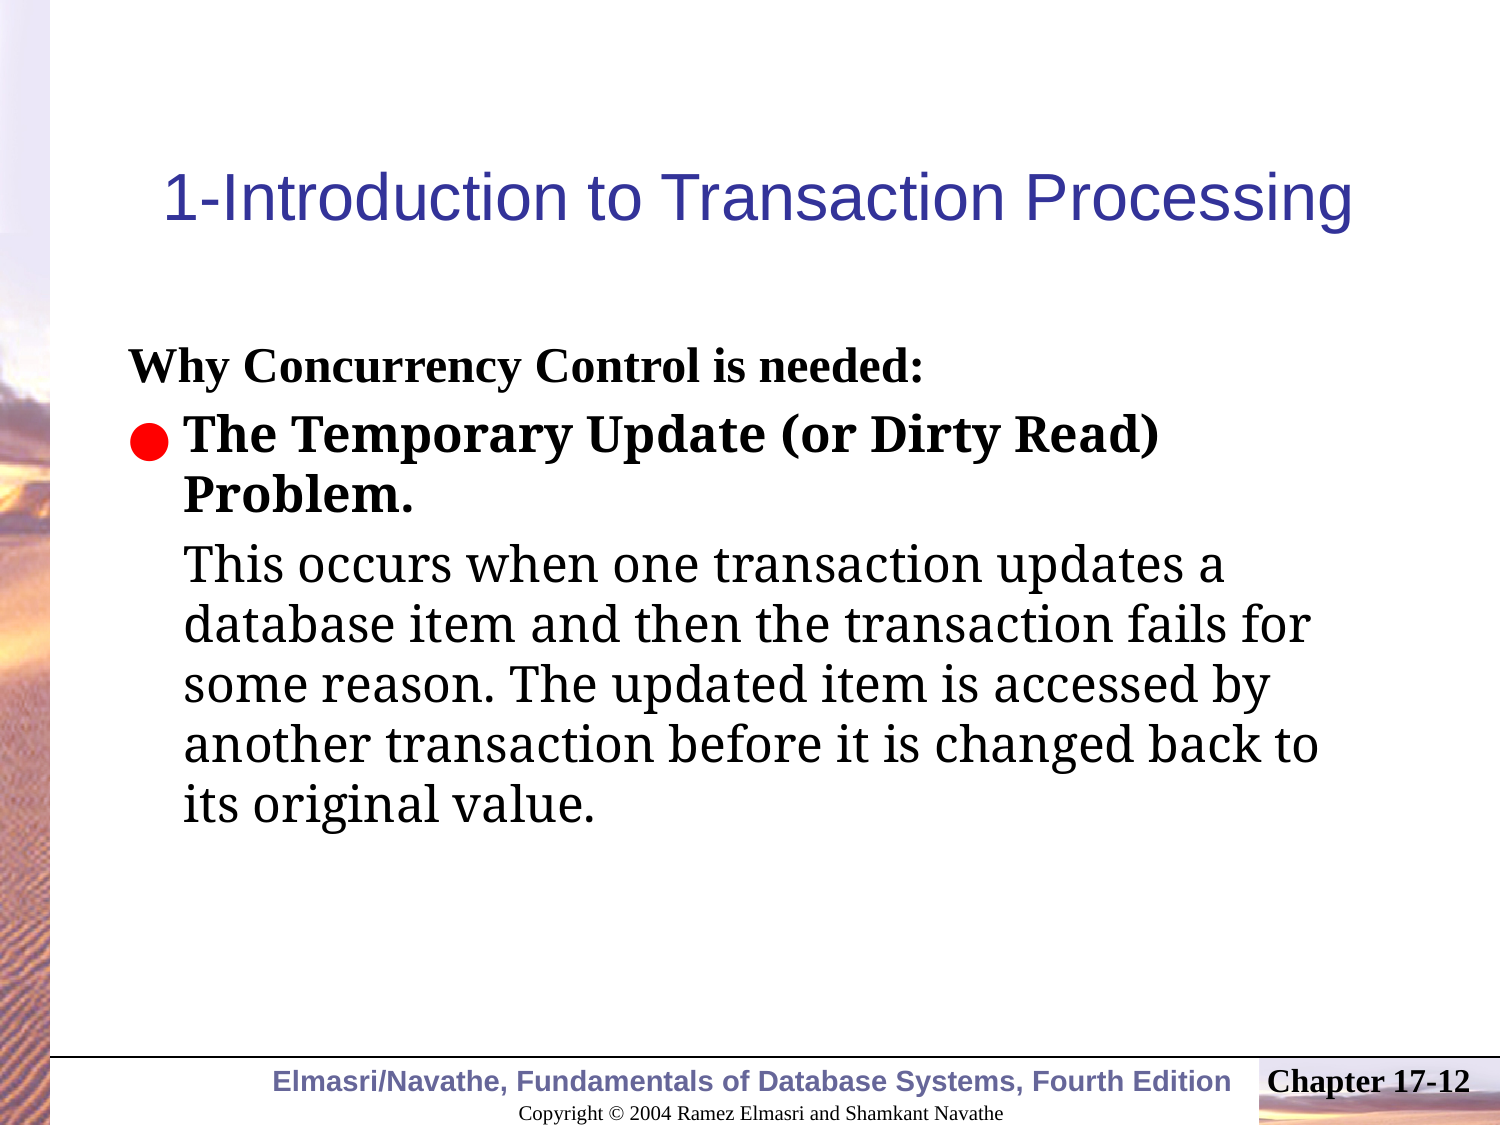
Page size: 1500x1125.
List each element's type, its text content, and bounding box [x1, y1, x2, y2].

text_box Chapter 17-‹#› [1173, 1047, 1486, 1112]
list Why Concurrency Control is needed: The Temporary Update (or Dirty Read) Problem. This occurs when one transaction updates a database item and then the transaction fails for some reason. The updated item is accessed by another transaction before it is changed back to its original value. [112, 324, 1388, 1000]
picture [0, 0, 50, 1125]
title 1-Introduction to Transaction Processing [147, 99, 1388, 288]
picture [1259, 1058, 1500, 1125]
